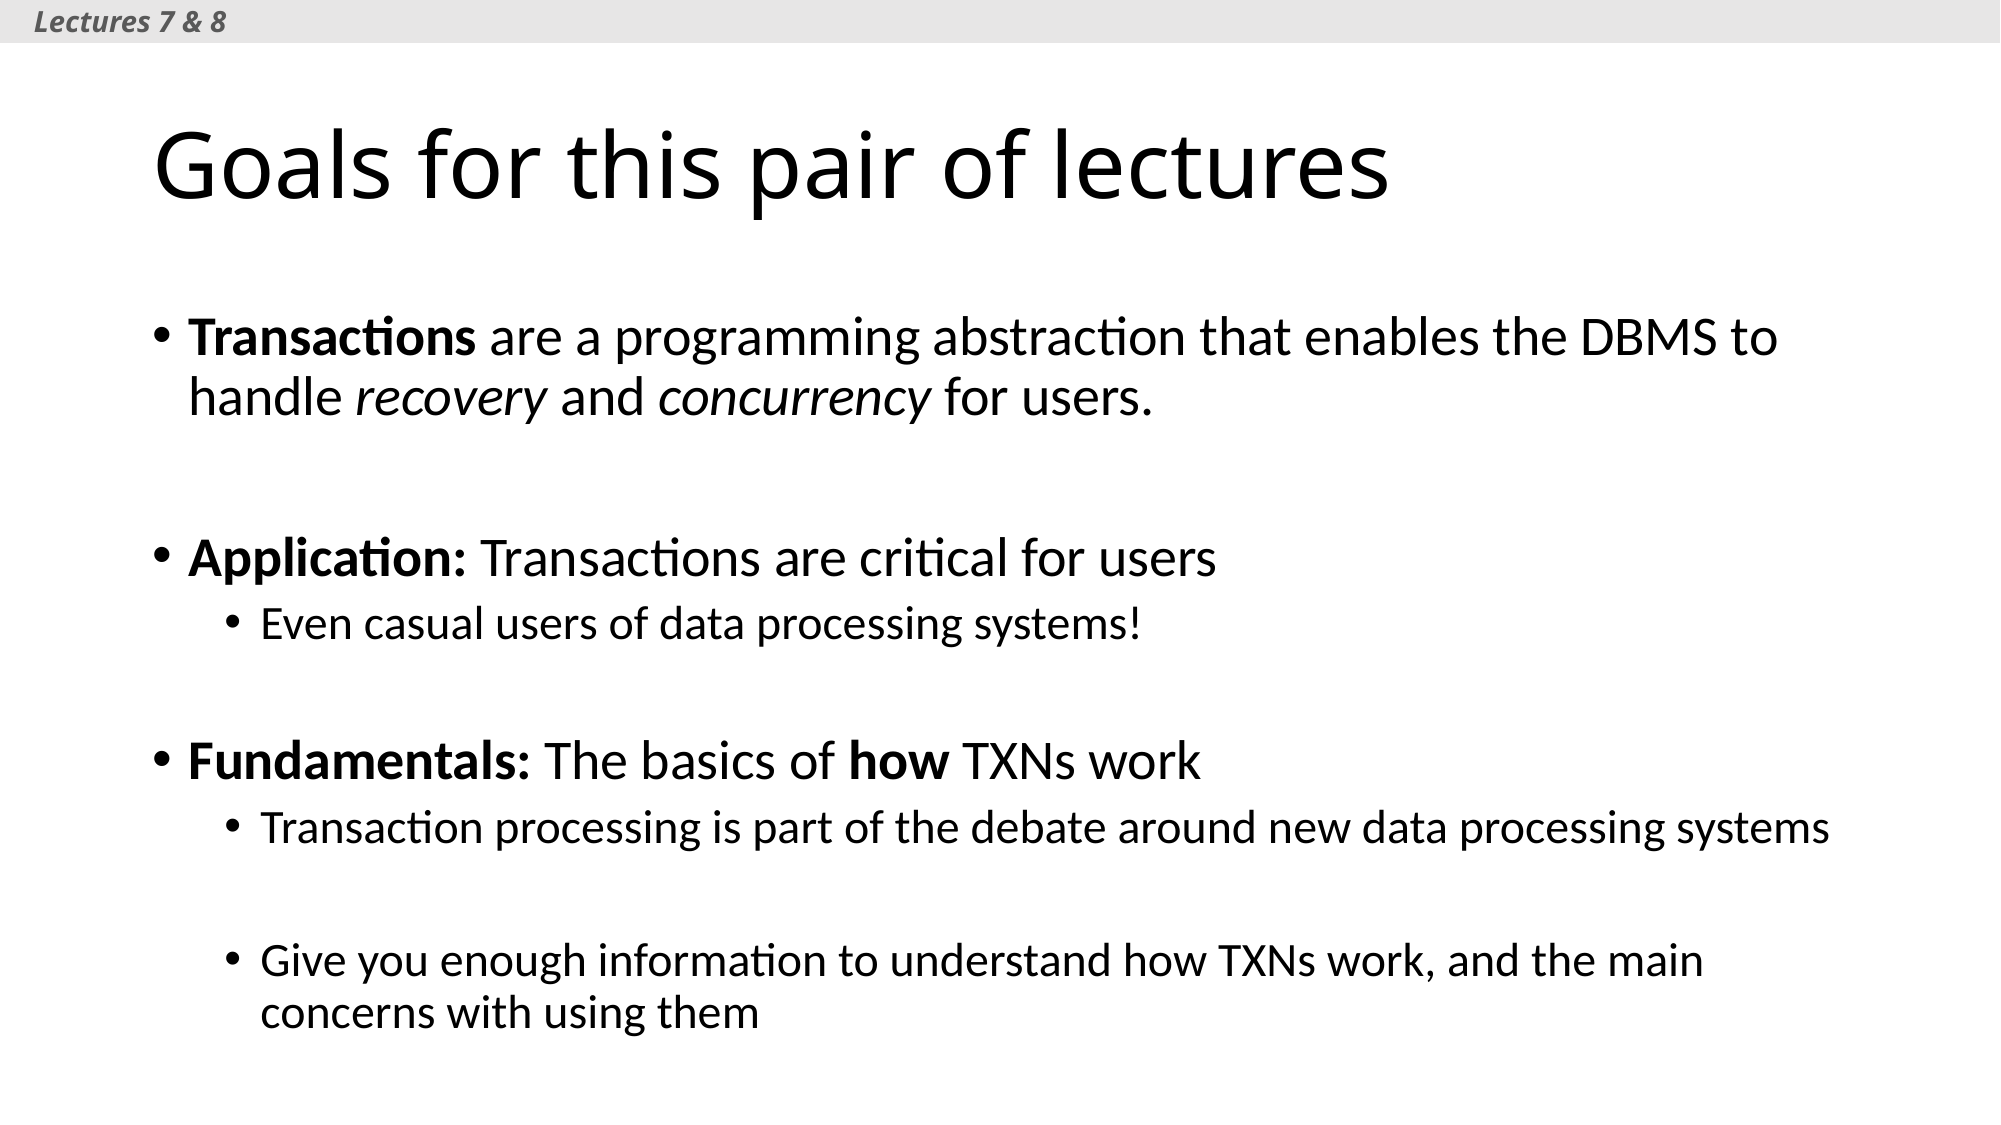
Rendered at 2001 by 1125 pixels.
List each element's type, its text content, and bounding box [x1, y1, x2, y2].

list Transactions are a programming abstraction that enables the DBMS to handle recovery and concurrency for users. Application: Transactions are critical for users Even casual users of data processing systems! Fundamentals: The basics of how TXNs work Transaction processing is part of the debate around new data processing systems Give you enough information to understand how TXNs work, and the main concerns with using them [137, 299, 1863, 1059]
title Goals for this pair of lectures [137, 59, 1863, 278]
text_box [0, 0, 2000, 47]
